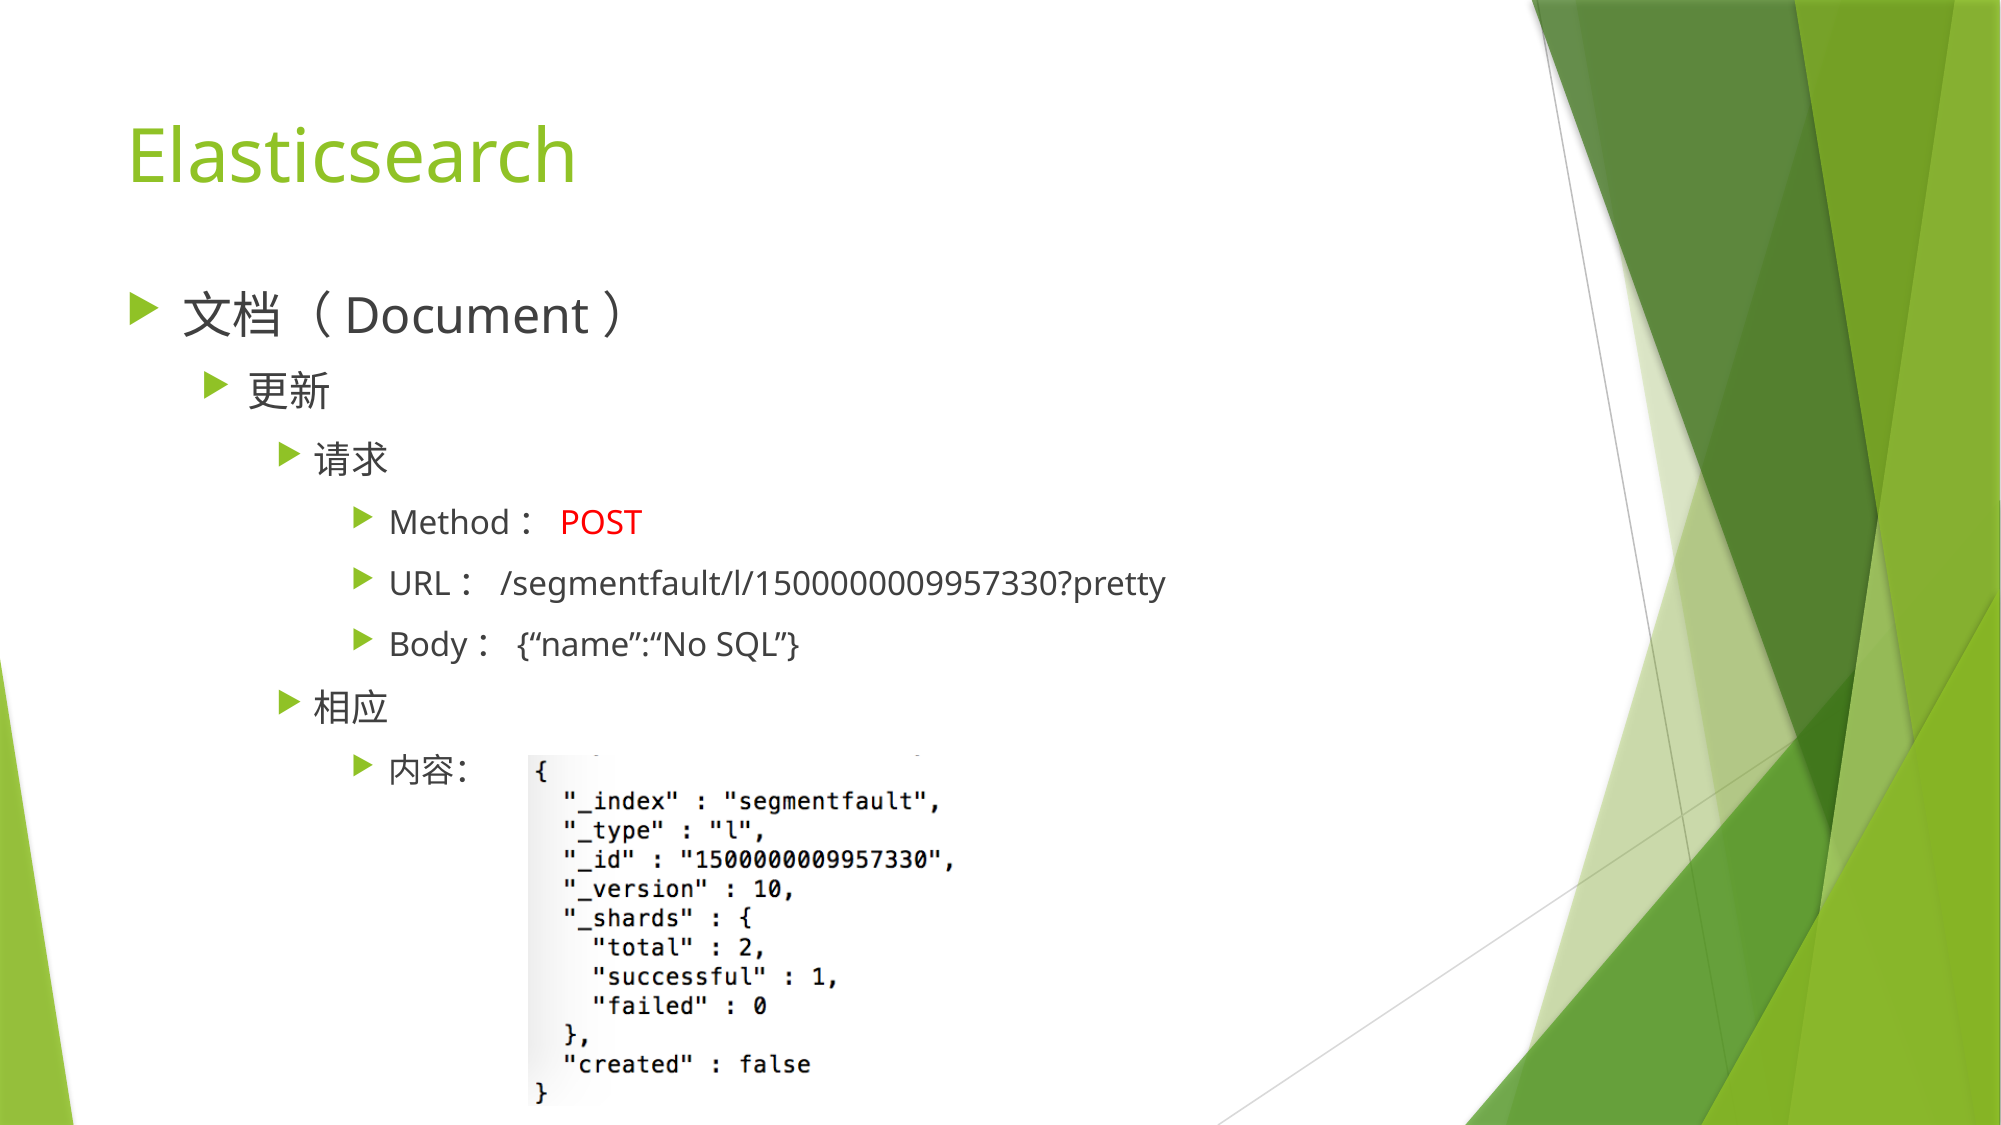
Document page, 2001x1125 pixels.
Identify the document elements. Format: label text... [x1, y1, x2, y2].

title Elasticsearch [111, 99, 1522, 276]
list 文档（Document） 更新 请求 Method：POST URL：/segmentfault/l/1500000009957330?pretty Body：{“name”:“No SQL”} 相应 内容： [111, 276, 1522, 1125]
picture [527, 755, 1092, 1107]
